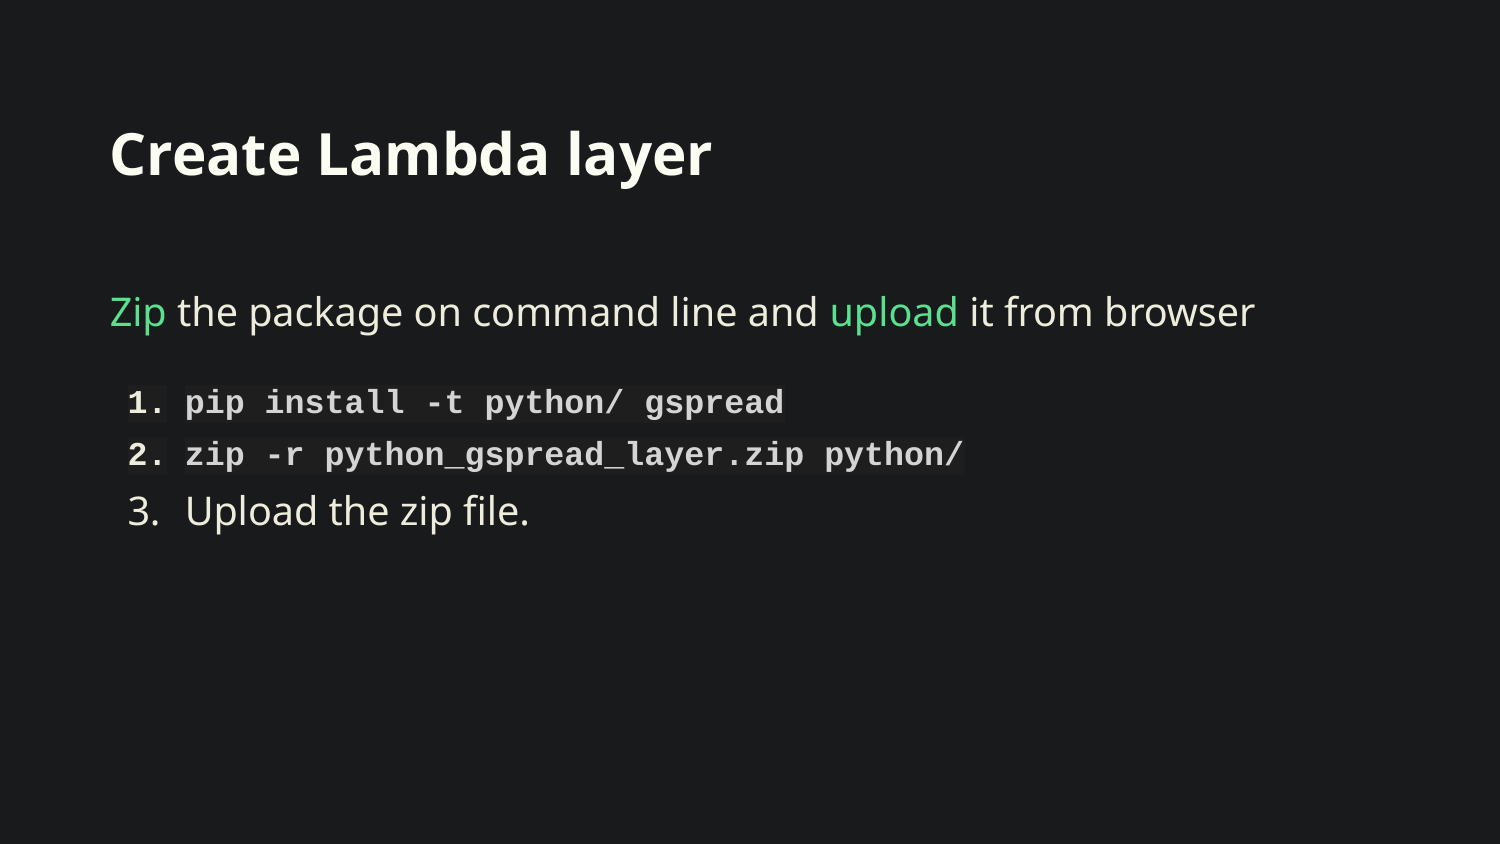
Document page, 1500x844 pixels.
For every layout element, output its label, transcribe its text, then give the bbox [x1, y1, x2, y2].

list Zip the package on command line and upload it from browser pip install -t python/ gspread zip -r python_gspread_layer.zip python/ Upload the zip file. [94, 257, 1414, 789]
title Create Lambda layer [94, 72, 1414, 232]
